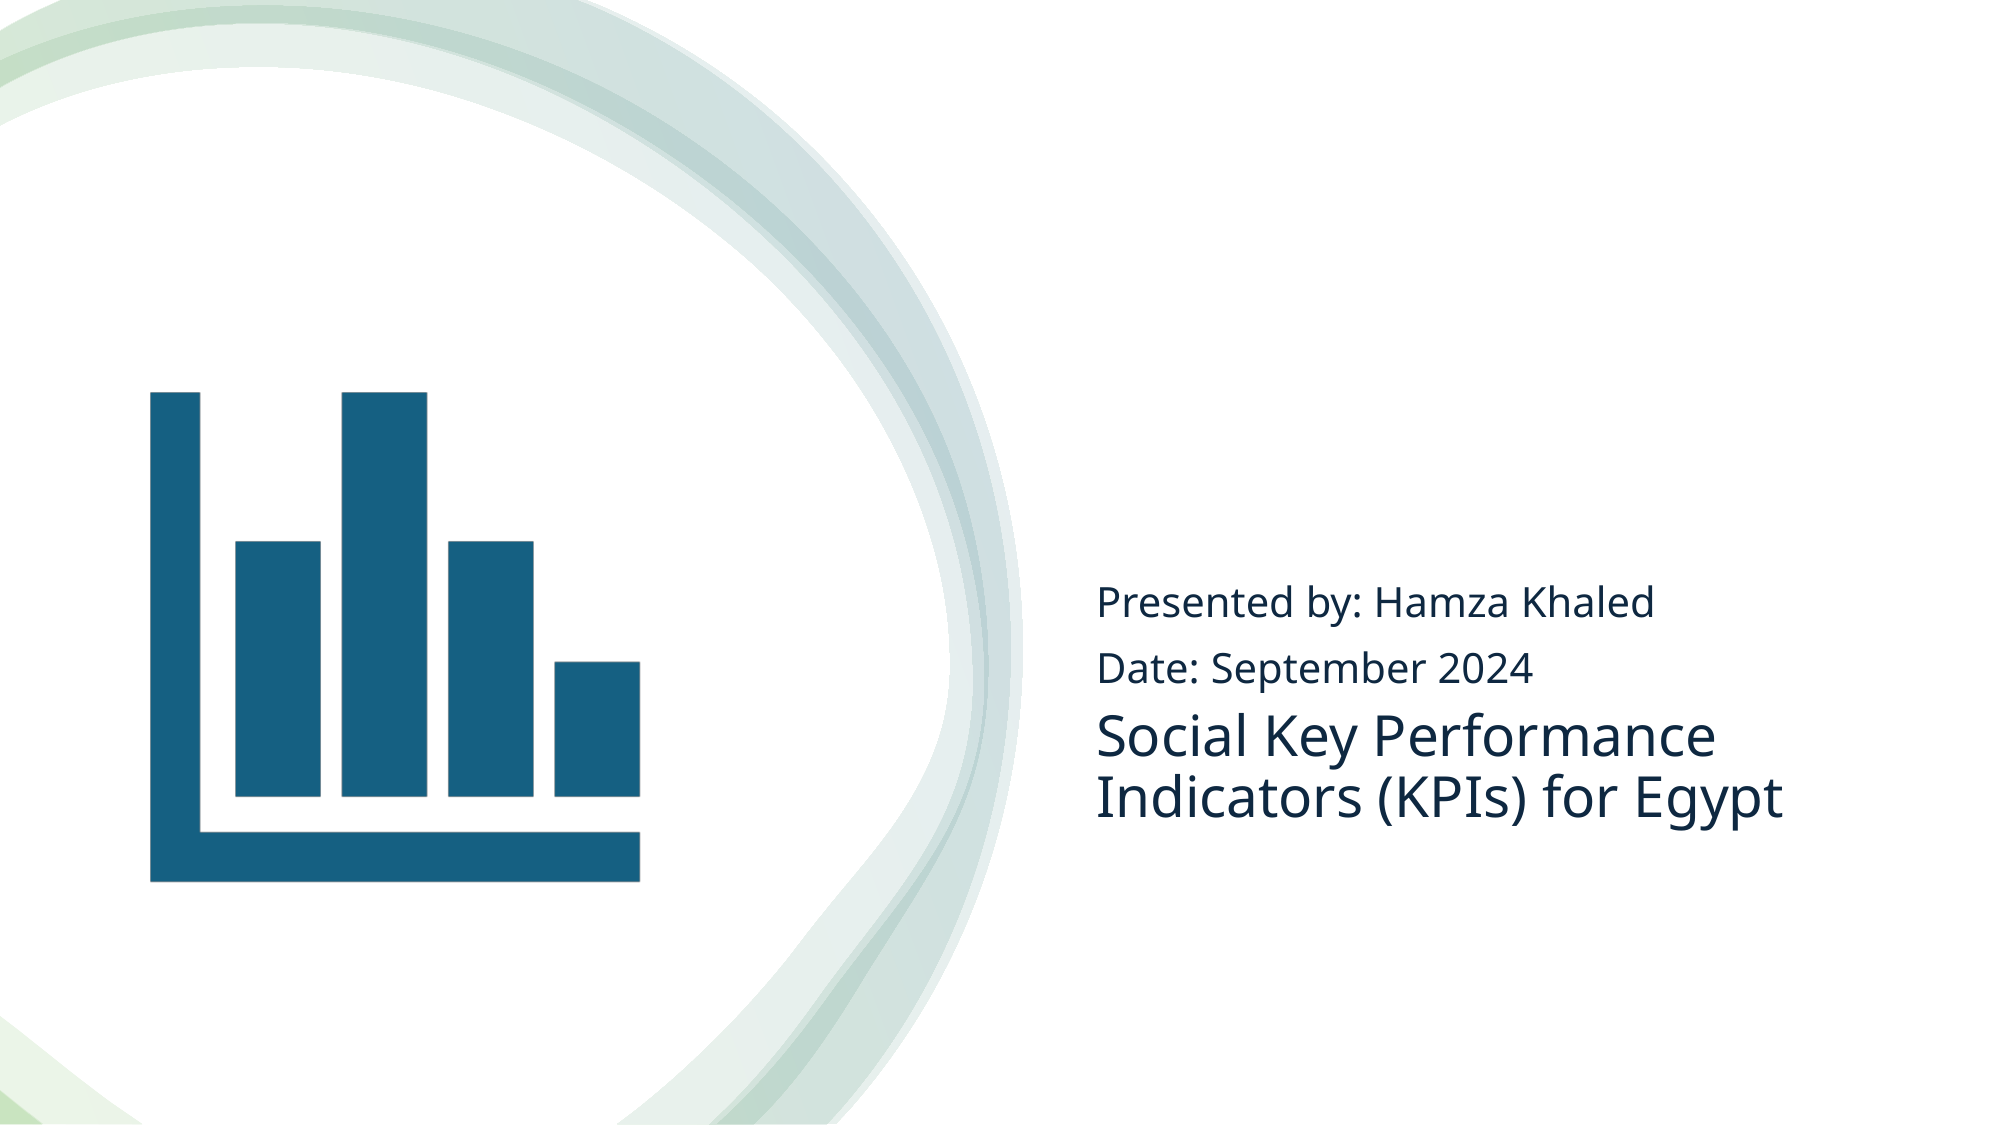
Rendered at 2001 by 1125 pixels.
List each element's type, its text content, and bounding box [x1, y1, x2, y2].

text_box [1024, 0, 2000, 1125]
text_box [0, 0, 1024, 1125]
title Social Key Performance Indicators (KPIs) for Egypt [1081, 701, 1870, 913]
subtitle Presented by: Hamza Khaled Date: September 2024 [1081, 562, 1870, 701]
